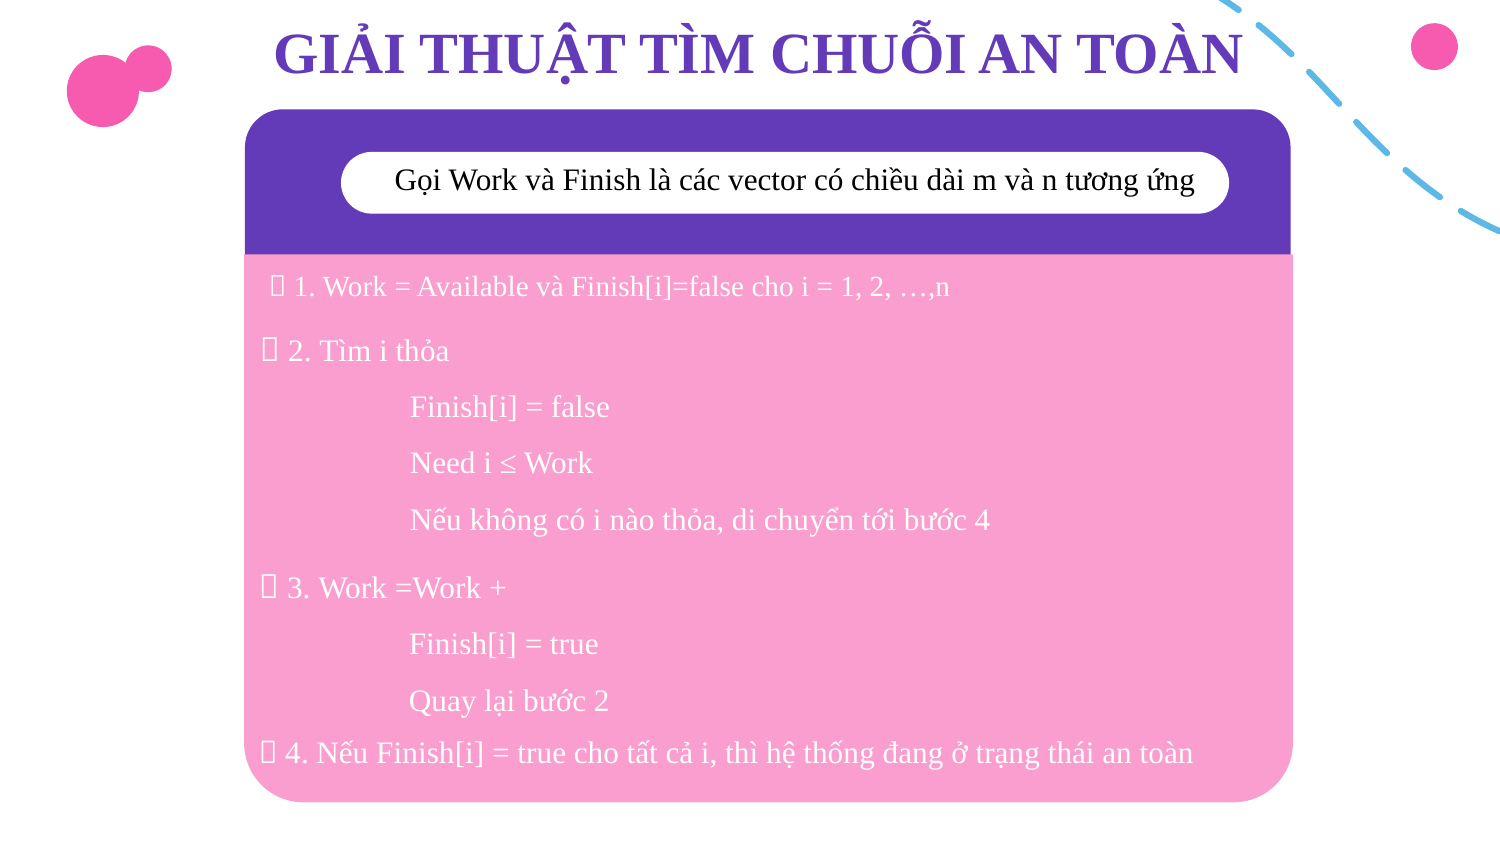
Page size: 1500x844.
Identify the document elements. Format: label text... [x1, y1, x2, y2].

text_box  2. Tìm i thỏa Finish[i] = false Need i ≤ Work Nếu không có i nào thỏa, di chuyển tới bước 4 [245, 300, 1057, 544]
text_box [244, 254, 1293, 803]
text_box [340, 151, 1221, 214]
text_box Gọi Work và Finish là các vector có chiều dài m và n tương ứng [379, 151, 1252, 204]
text_box [244, 109, 1291, 254]
text_box  1. Work = Available và Finish[i]=false cho i = 1, 2, …,n [253, 259, 966, 300]
title GIẢI THUẬT TÌM CHUỖI AN TOÀN [226, 0, 1291, 126]
text_box  4. Nếu Finish[i] = true cho tất cả i, thì hệ thống đang ở trạng thái an toàn [243, 706, 1252, 778]
